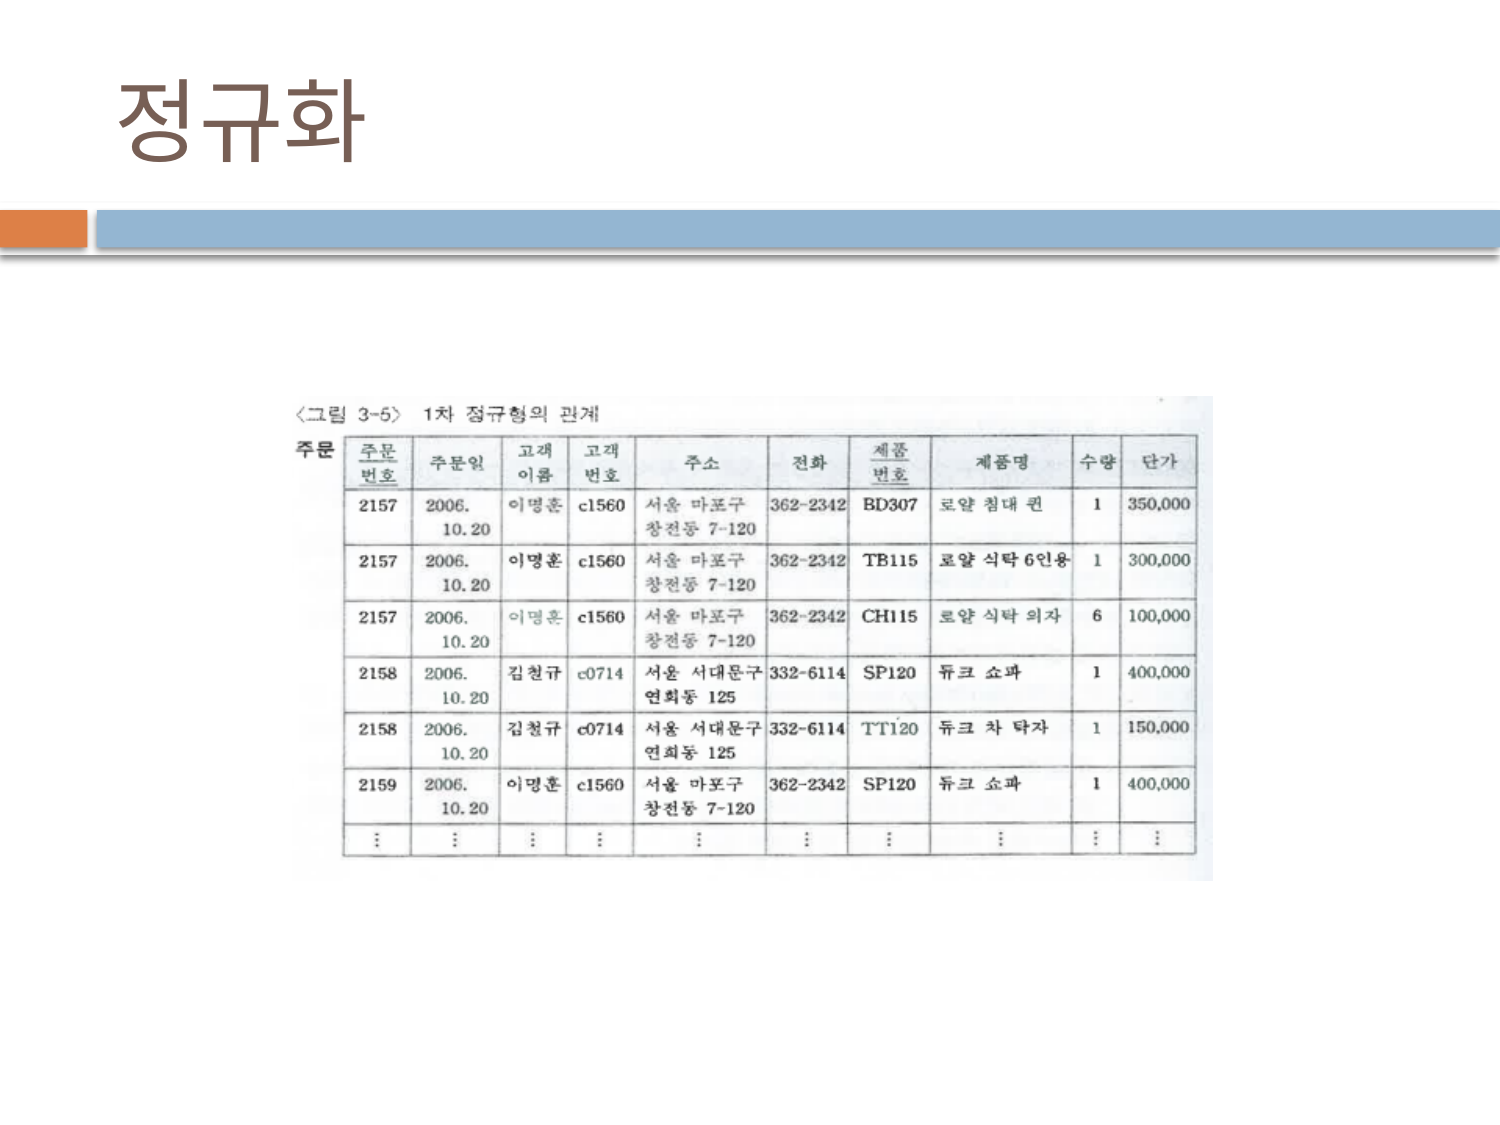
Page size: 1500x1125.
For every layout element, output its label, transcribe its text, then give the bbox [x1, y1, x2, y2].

title 정규화 [99, 37, 1438, 200]
picture [292, 395, 1214, 881]
